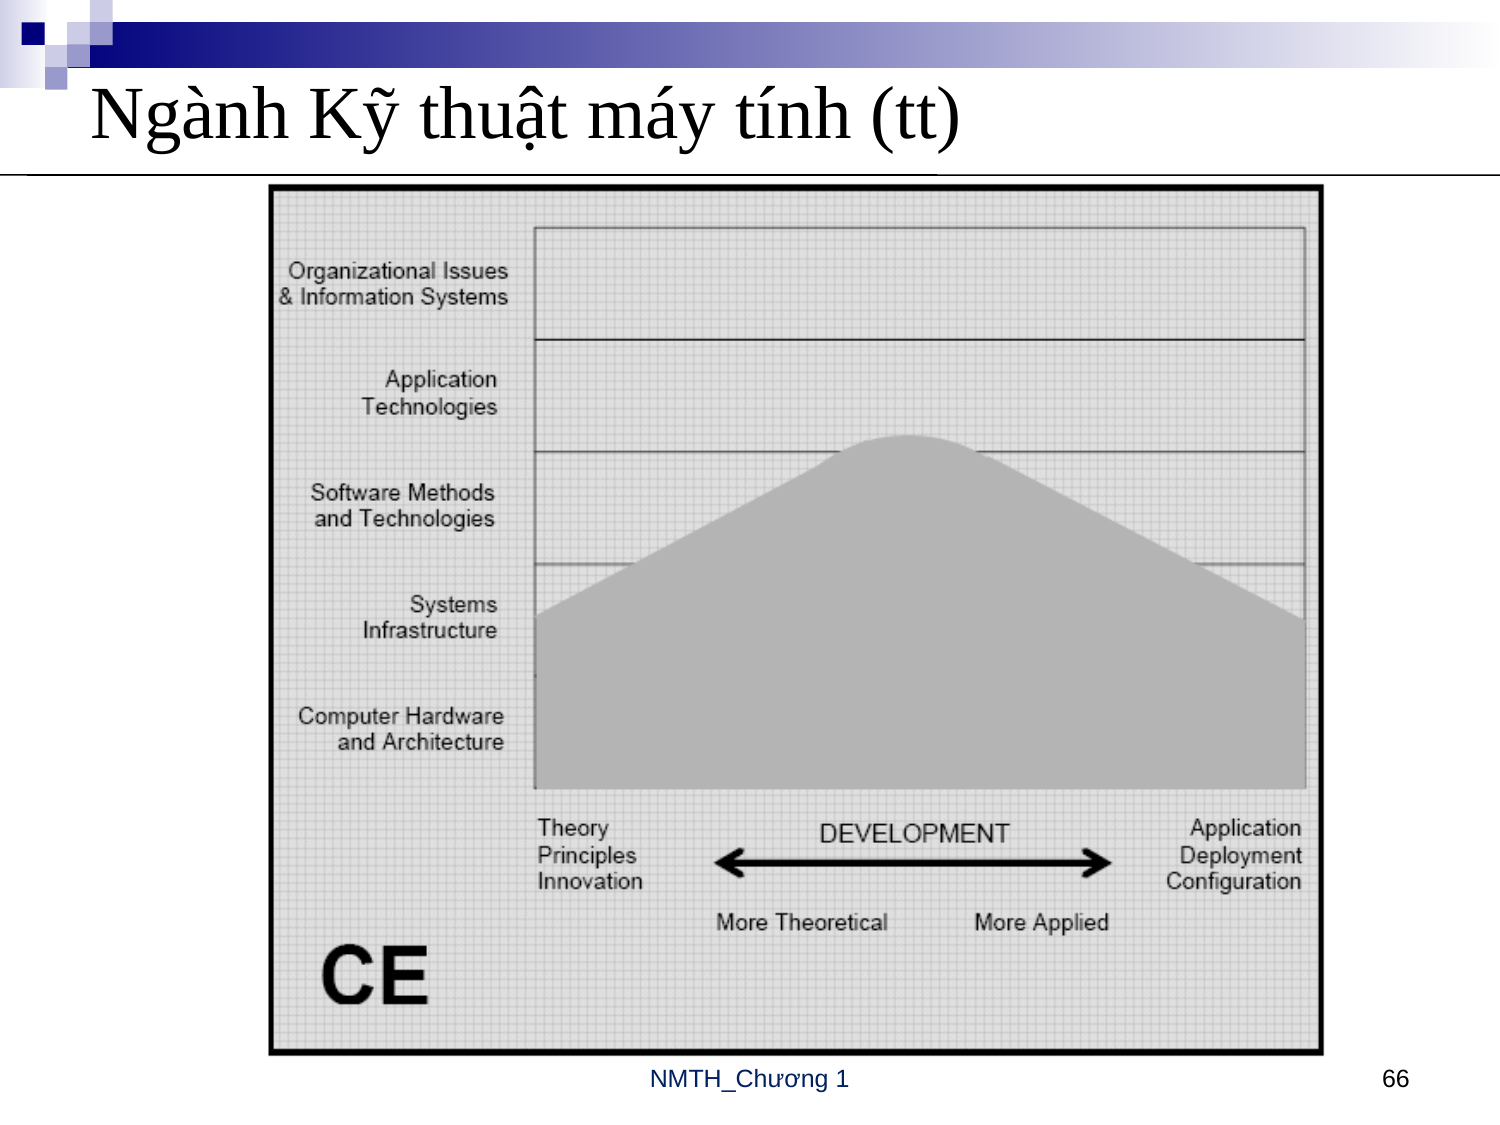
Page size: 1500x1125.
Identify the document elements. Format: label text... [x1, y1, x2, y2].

title Ngành Kỹ thuật máy tính (tt) [75, 37, 1425, 180]
footer NMTH_Chương 1 [512, 1063, 988, 1100]
slide_number 66 [1074, 1025, 1425, 1100]
picture [262, 176, 1331, 1063]
